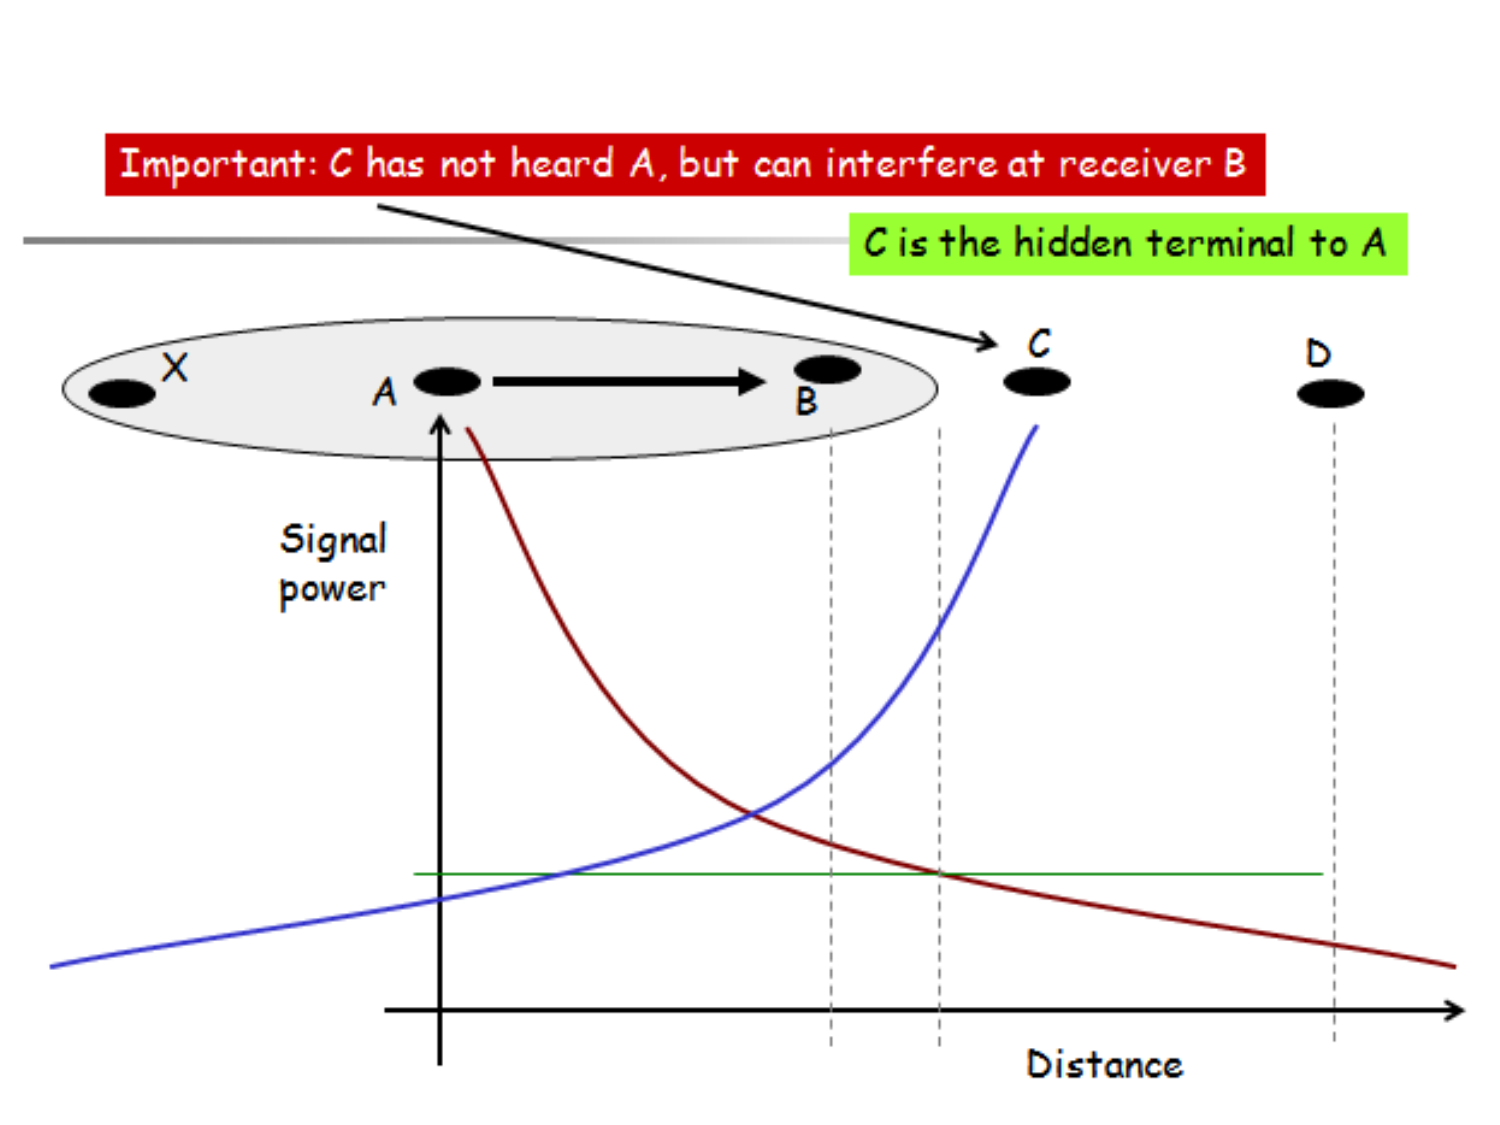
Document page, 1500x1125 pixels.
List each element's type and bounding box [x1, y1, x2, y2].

picture [12, 110, 1488, 1088]
